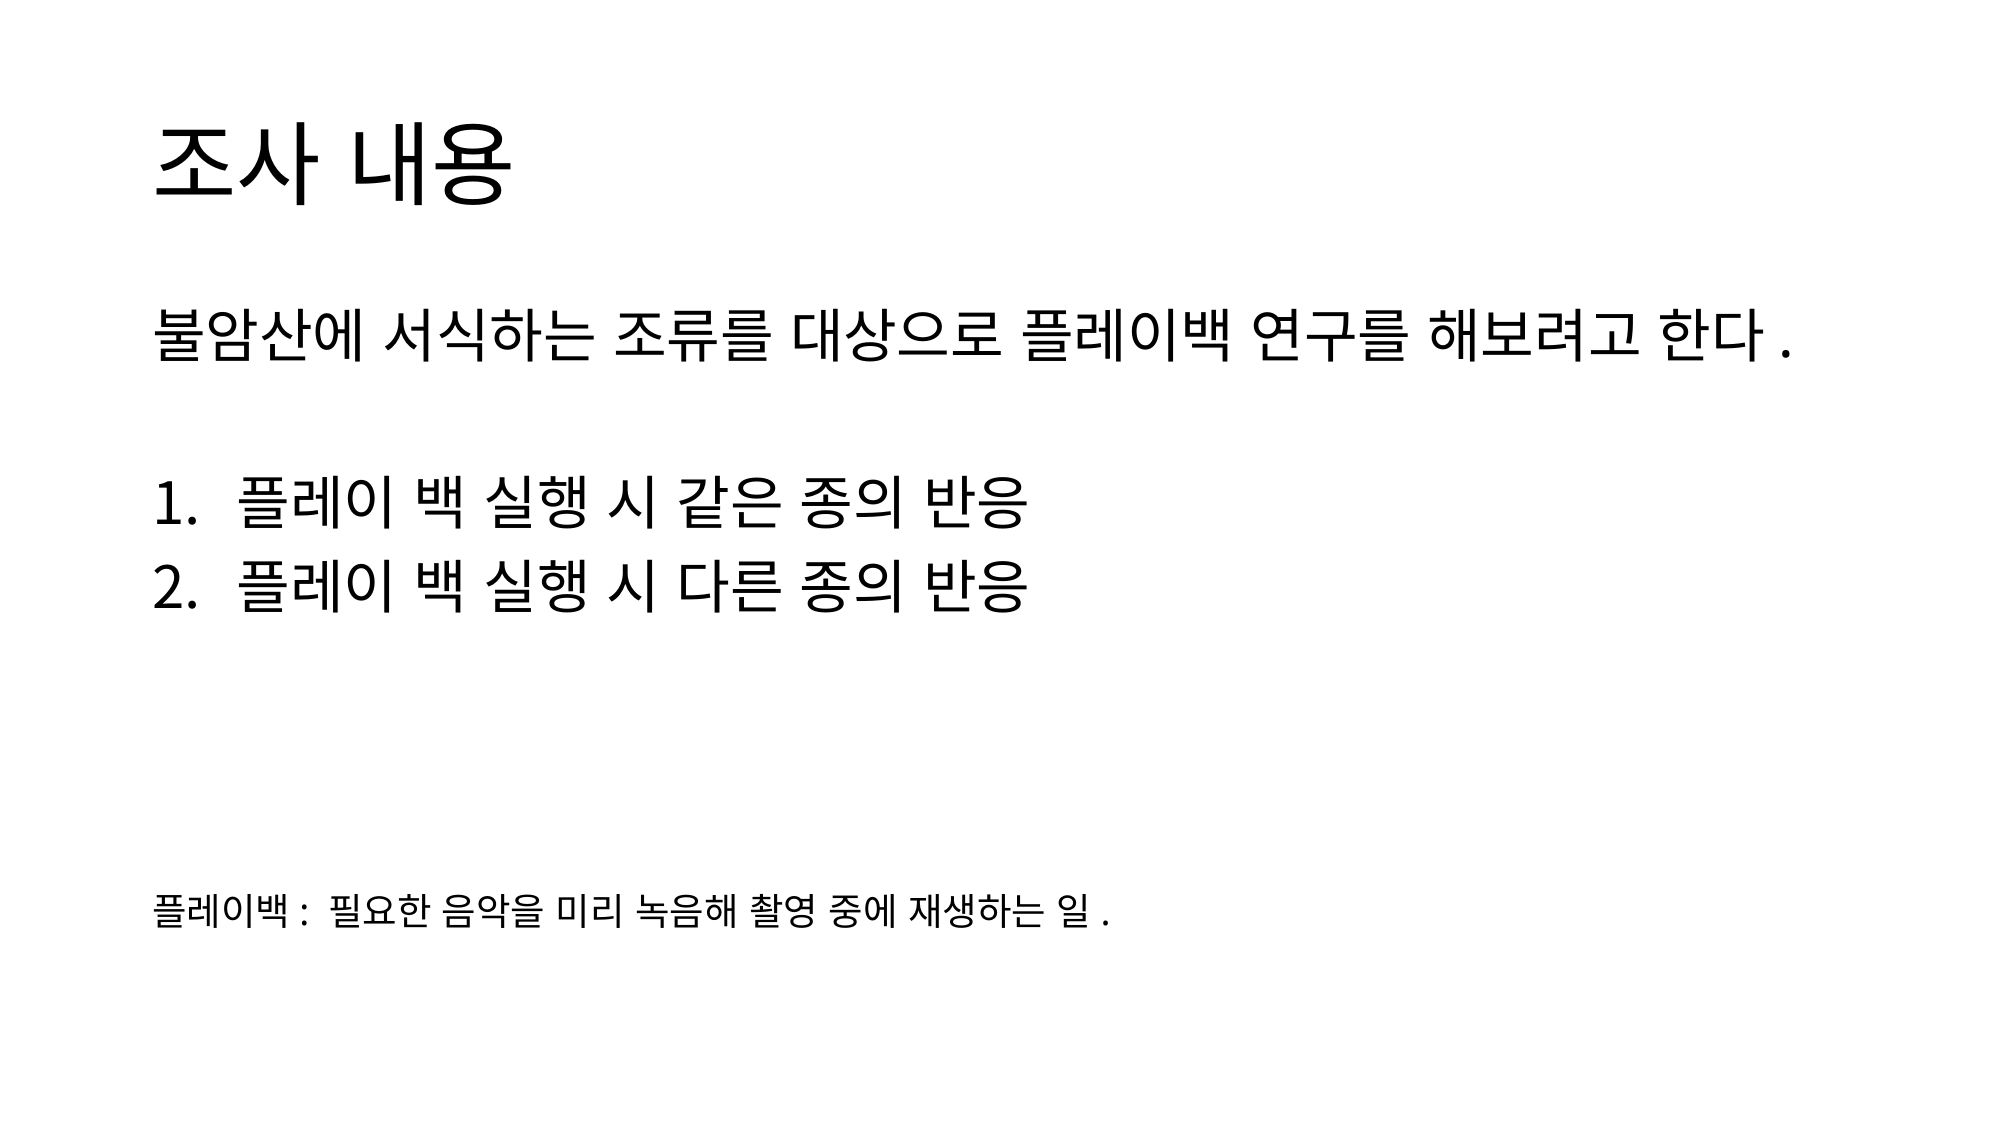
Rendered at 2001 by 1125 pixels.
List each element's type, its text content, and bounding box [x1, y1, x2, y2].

title 조사 내용 [137, 59, 1863, 278]
list 불암산에 서식하는 조류를 대상으로 플레이백 연구를 해보려고 한다. 플레이 백 실행 시 같은 종의 반응 플레이 백 실행 시 다른 종의 반응 플레이백: 필요한 음악을 미리 녹음해 촬영 중에 재생하는 일. [137, 299, 1863, 1014]
